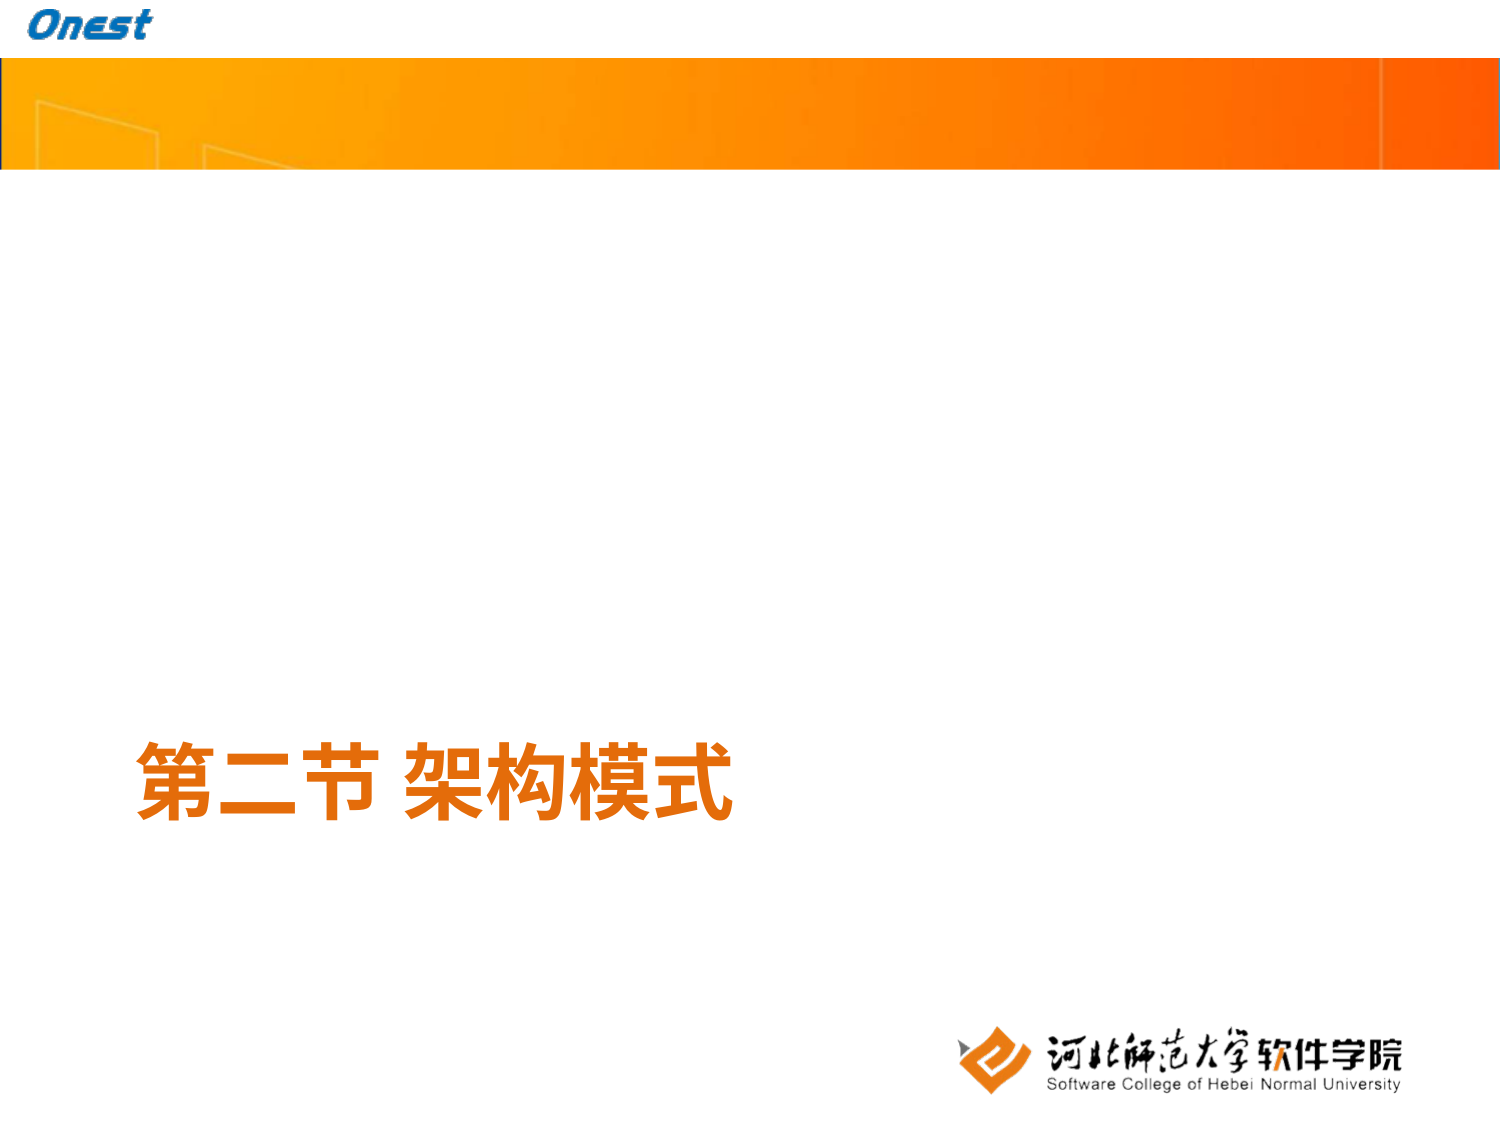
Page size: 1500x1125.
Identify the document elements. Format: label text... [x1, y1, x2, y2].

title 第二节 架构模式 [118, 722, 1394, 947]
picture [938, 1016, 1420, 1106]
picture [0, 58, 1500, 169]
picture [23, 9, 160, 43]
